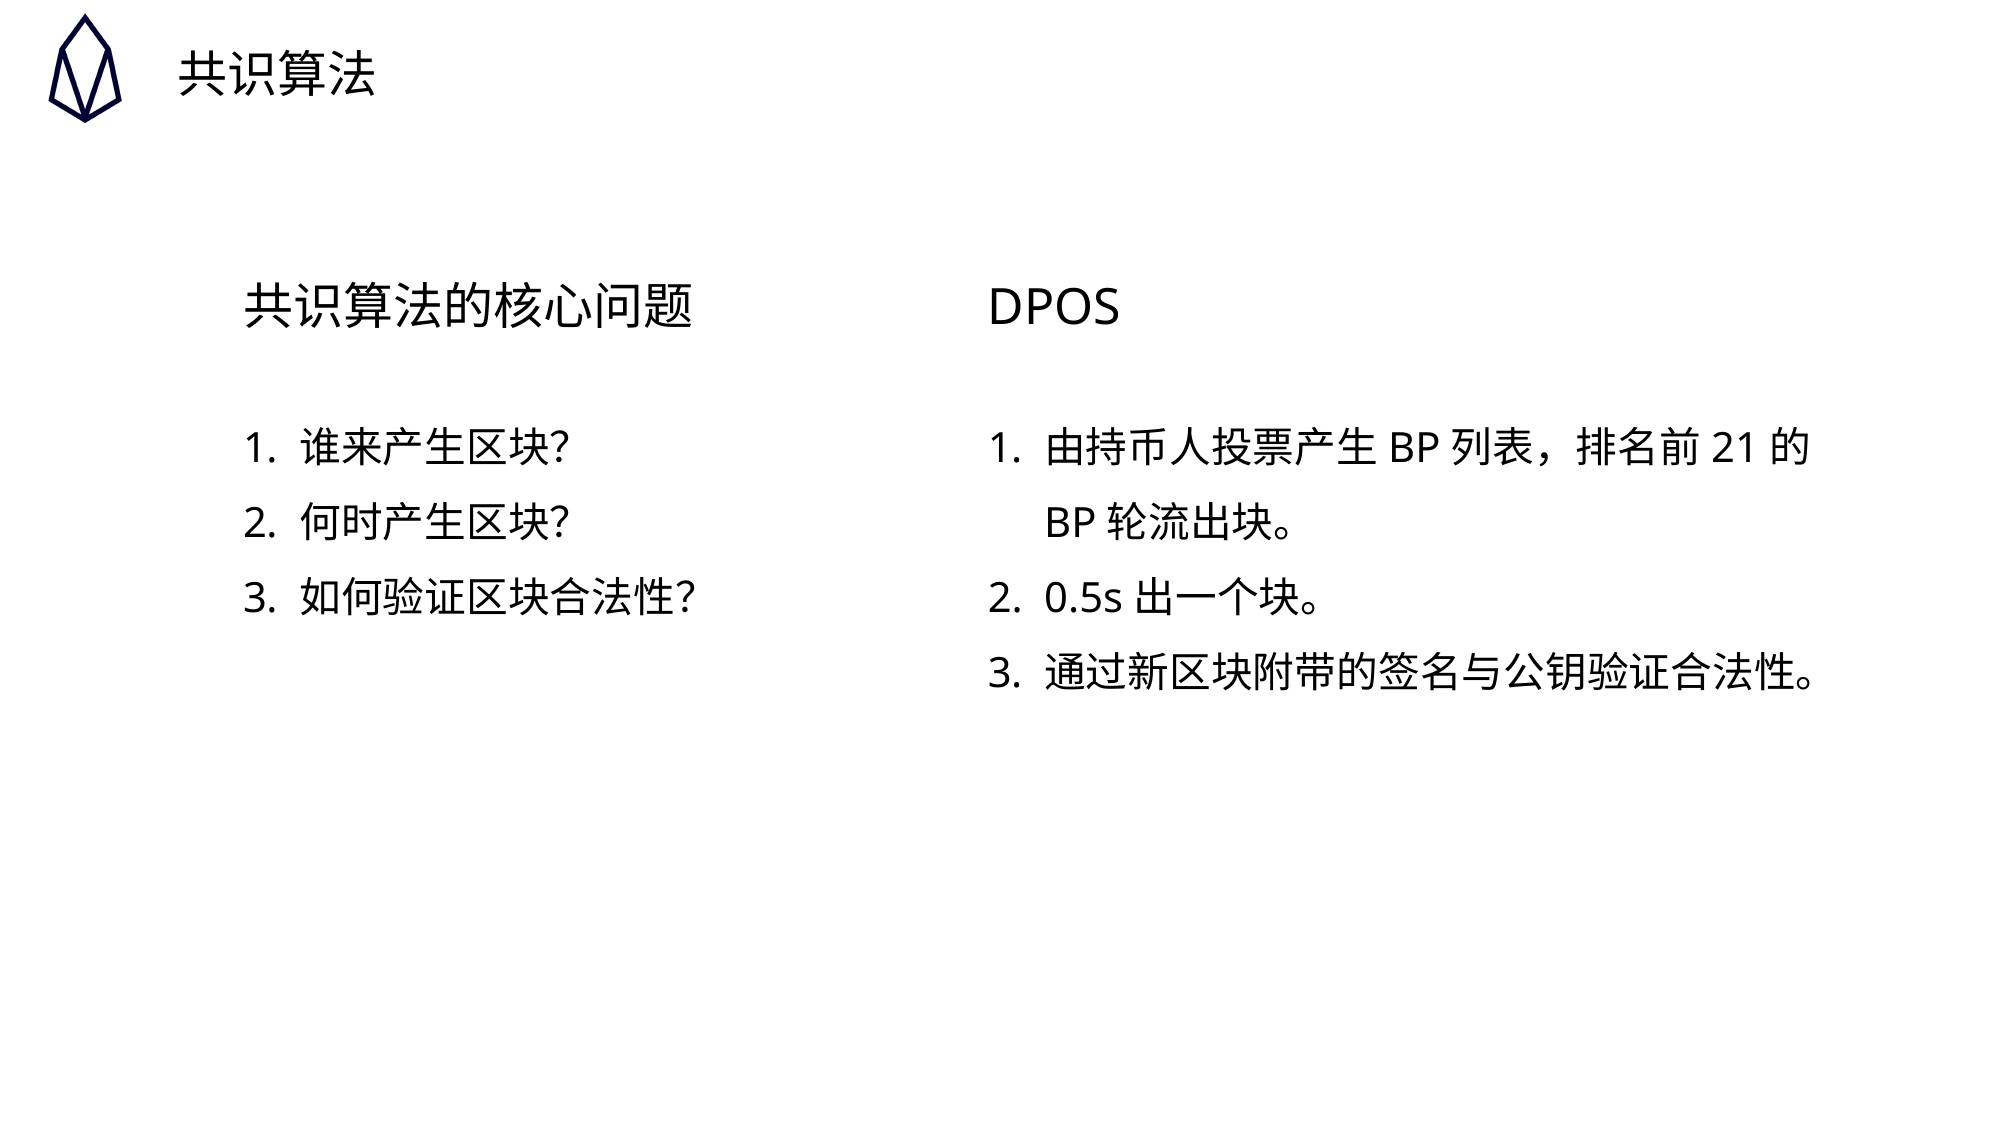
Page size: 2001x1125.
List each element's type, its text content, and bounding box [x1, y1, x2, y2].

text_box 由持币人投票产生BP列表，排名前21的BP轮流出块。 0.5s出一个块。 通过新区块附带的签名与公钥验证合法性。 [973, 388, 1866, 704]
text_box 谁来产生区块？ 何时产生区块？ 如何验证区块合法性？ [228, 388, 841, 629]
text_box 共识算法 [171, 35, 406, 110]
text_box DPOS [973, 267, 1172, 343]
picture [0, 0, 171, 137]
text_box 共识算法的核心问题 [228, 267, 769, 343]
